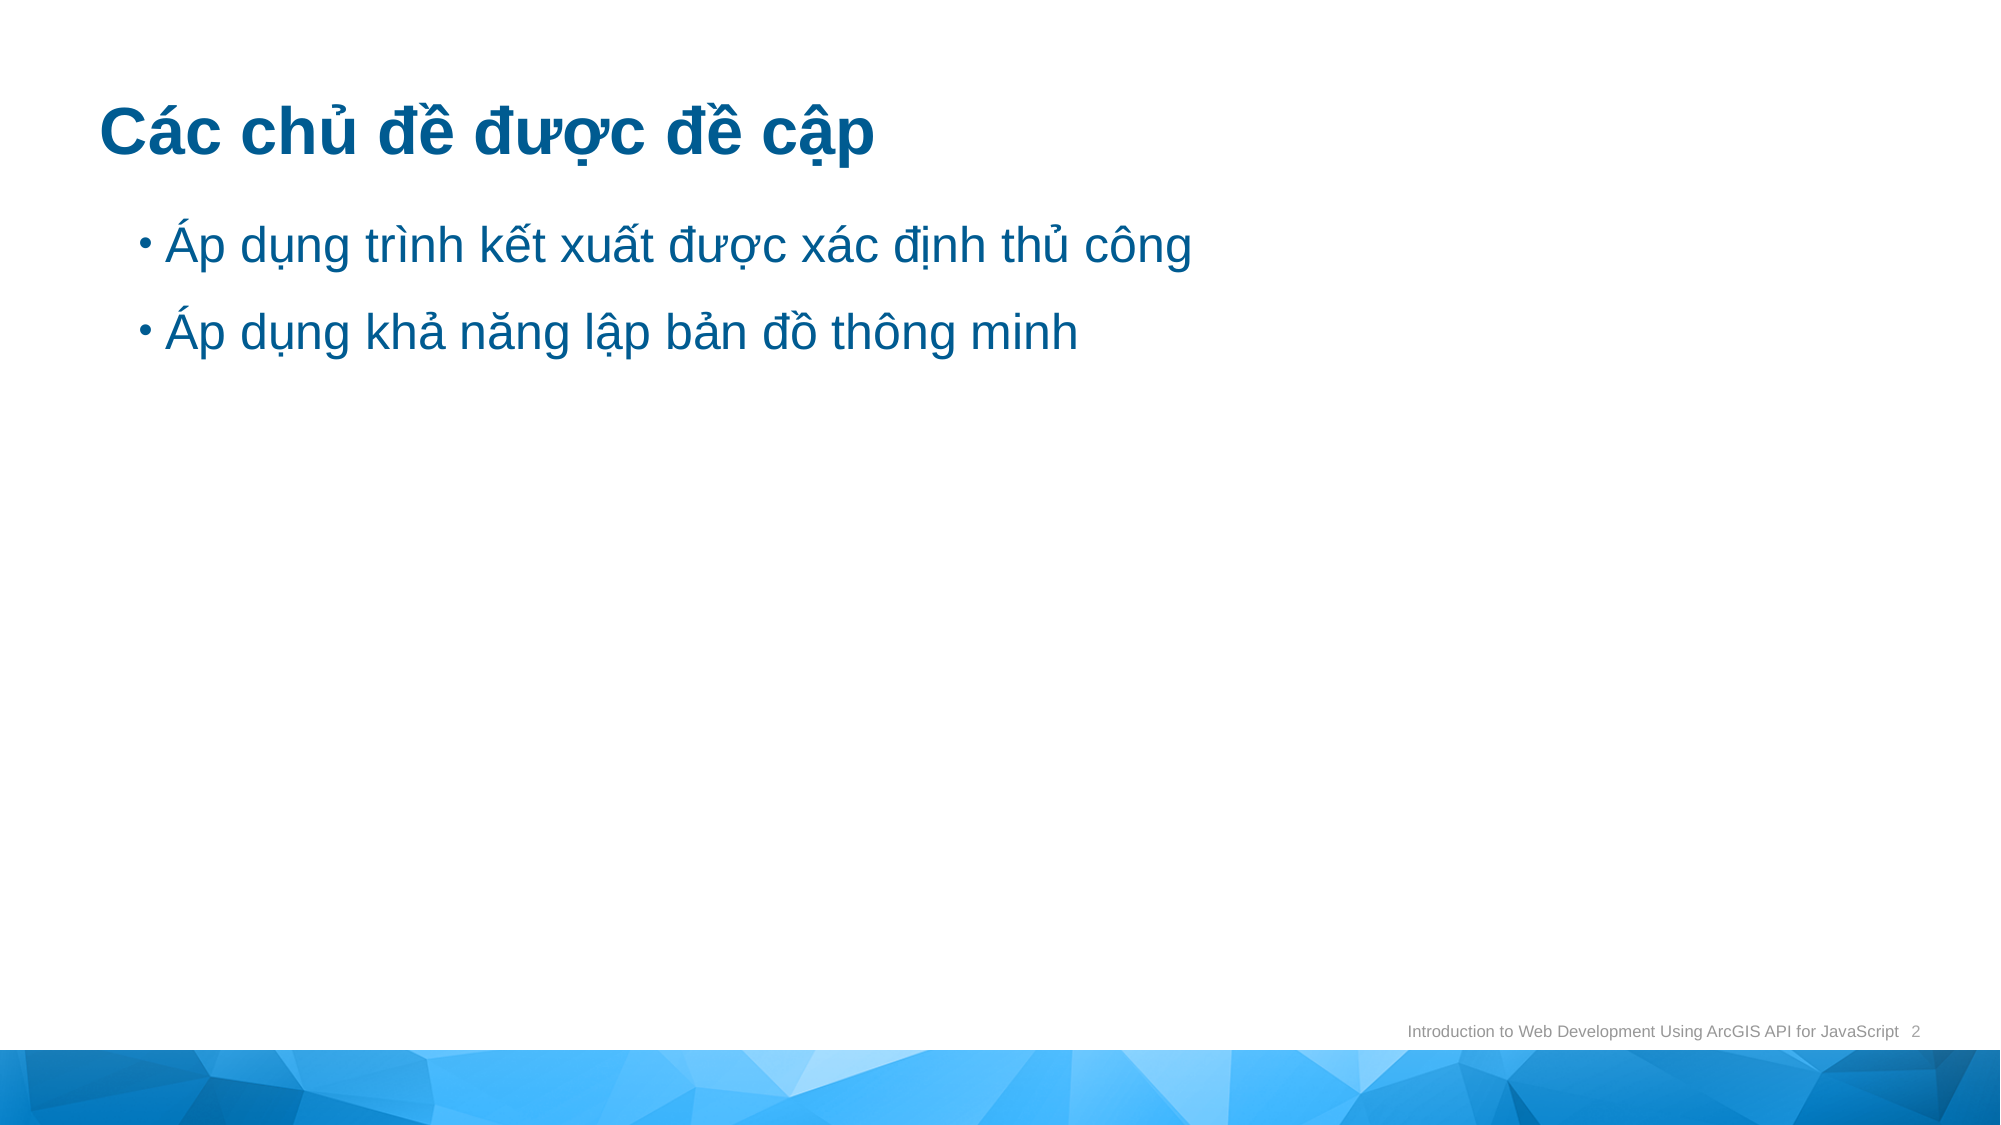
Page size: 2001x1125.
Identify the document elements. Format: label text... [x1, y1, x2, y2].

title Các chủ đề được đề cập [99, 87, 1900, 178]
picture [0, 1050, 2000, 1125]
list Áp dụng trình kết xuất được xác định thủ công Áp dụng khả năng lập bản đồ thông minh [137, 212, 1863, 1013]
